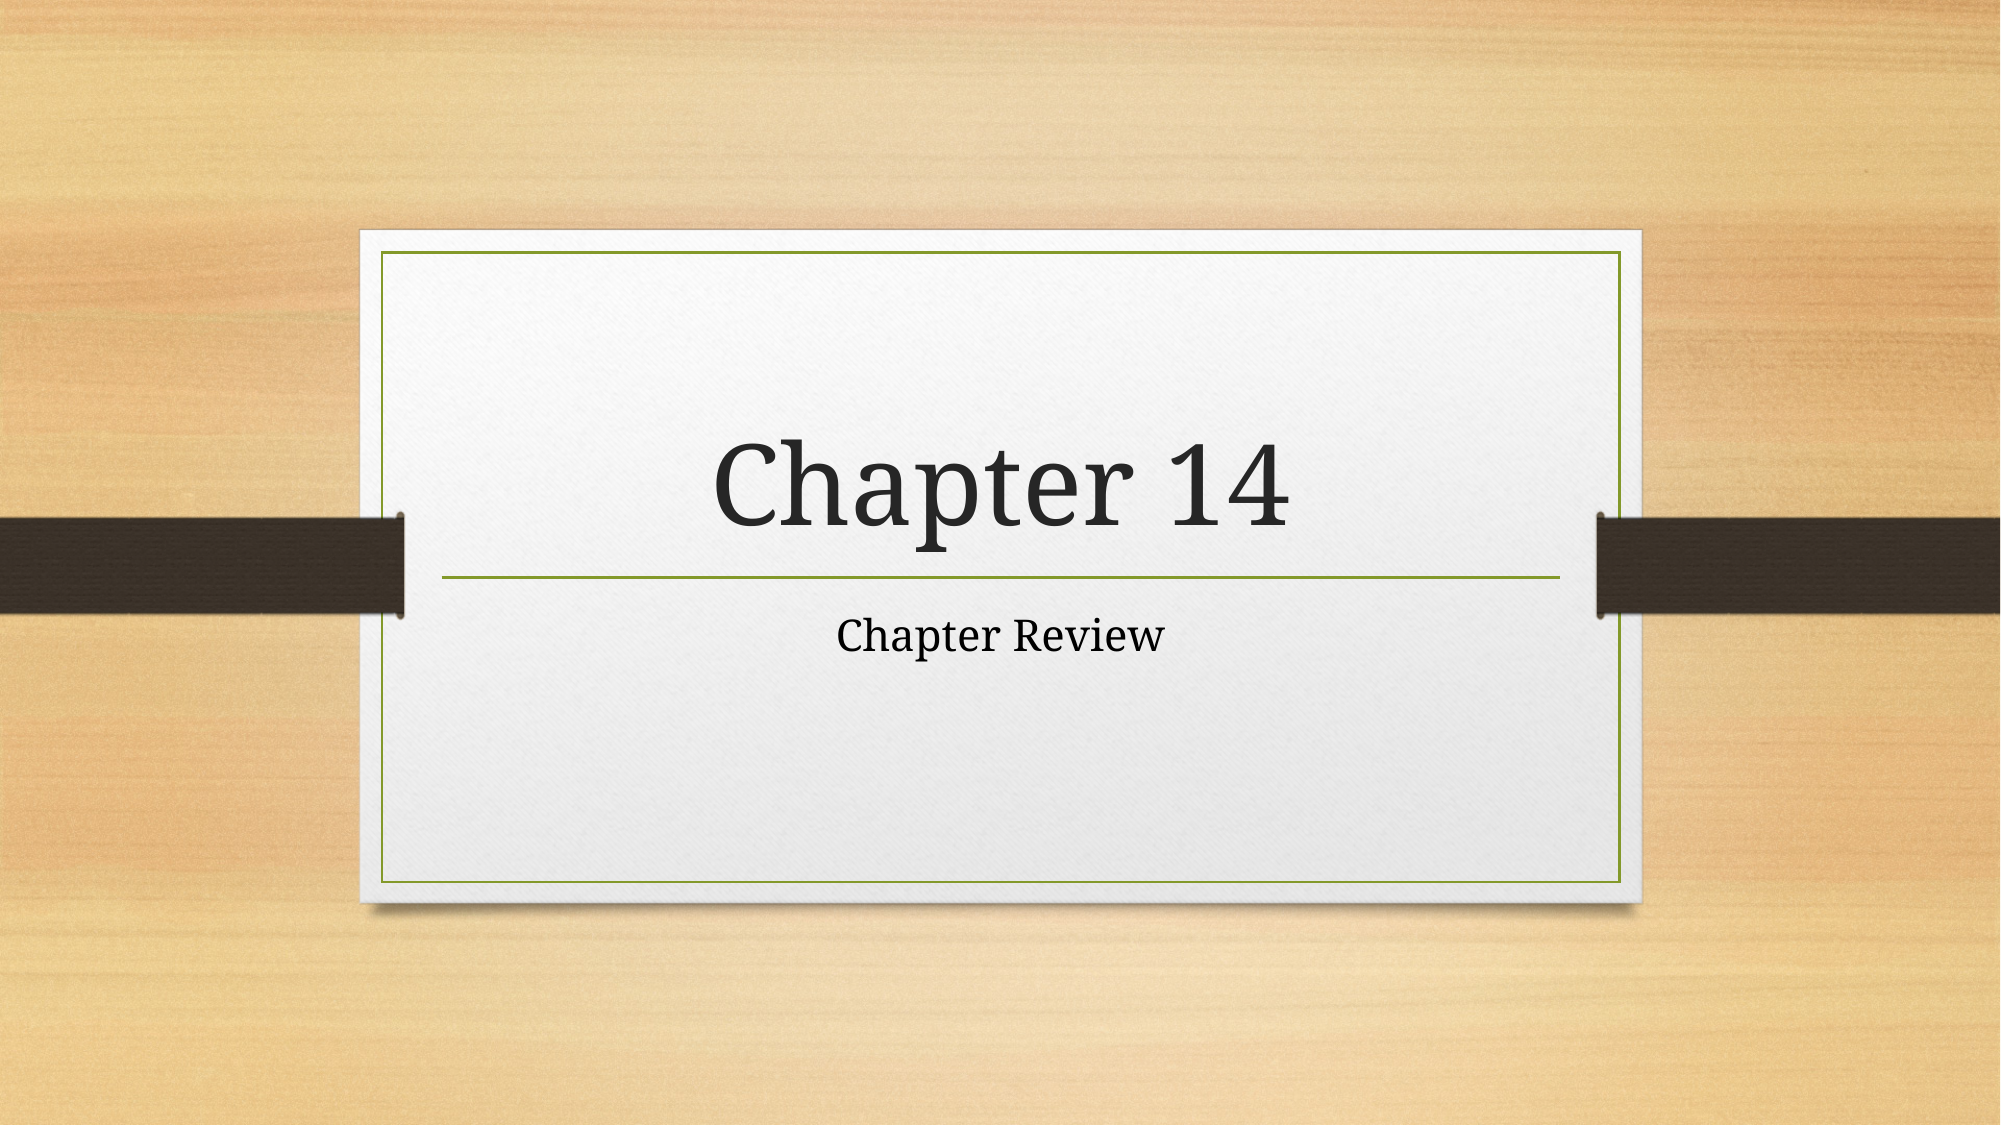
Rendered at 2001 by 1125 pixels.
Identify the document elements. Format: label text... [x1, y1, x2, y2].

picture [0, 0, 2001, 1125]
title Chapter 14 [441, 306, 1560, 556]
subtitle Chapter Review [441, 600, 1560, 817]
